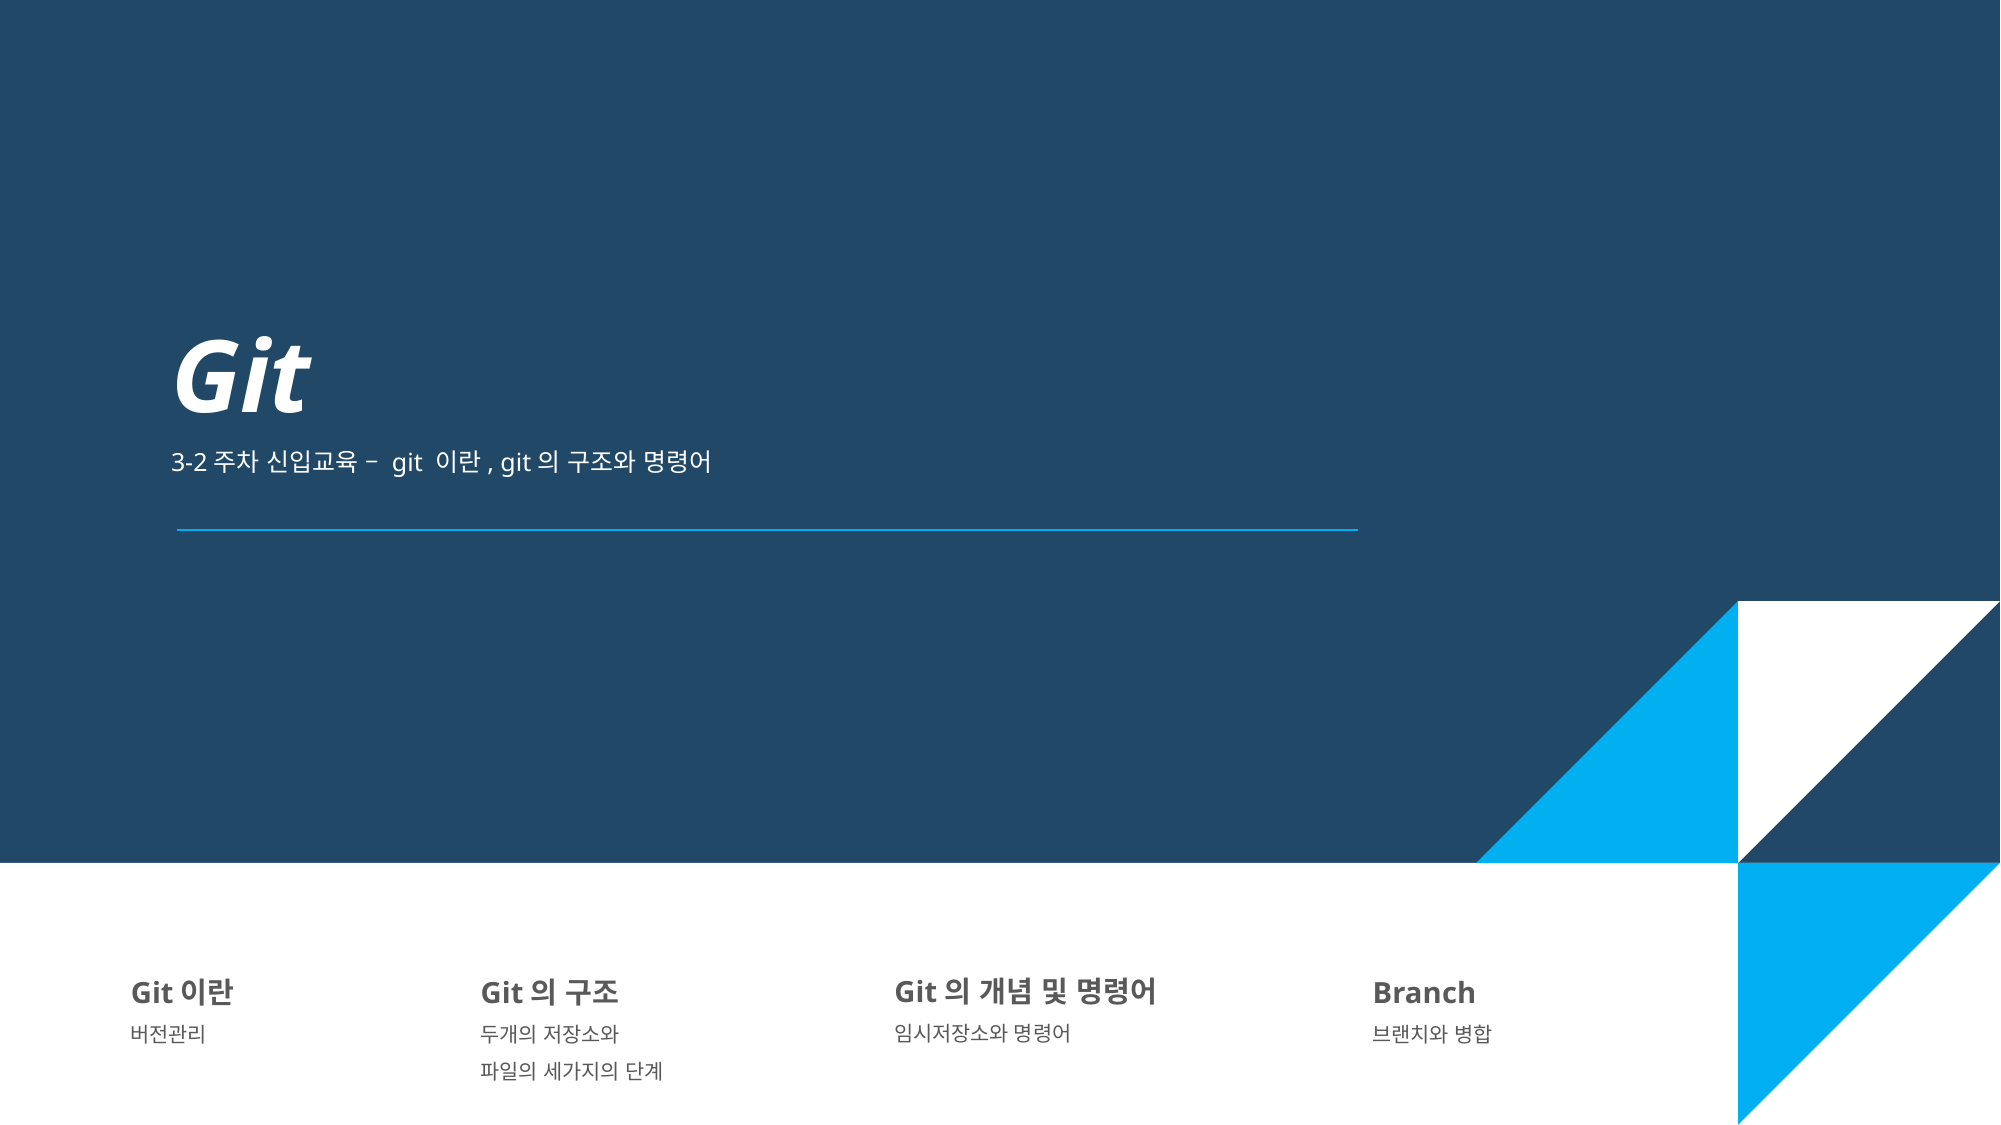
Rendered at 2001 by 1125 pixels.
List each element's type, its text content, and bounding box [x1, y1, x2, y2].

text_box Git의 개념 및 명령어 임시저장소와 명령어 [879, 948, 1214, 1054]
text_box Git 3-2주차 신입교육 – git 이란, git의 구조와 명령어 [156, 244, 1674, 485]
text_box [1475, 600, 2000, 1125]
text_box [0, 862, 1475, 1125]
text_box Branch 브랜치와 병합 [1357, 949, 1475, 1054]
text_box Git의 구조 두개의 저장소와 파일의 세가지의 단계 [465, 949, 904, 1092]
text_box Git이란 버전관리 [115, 949, 393, 1054]
